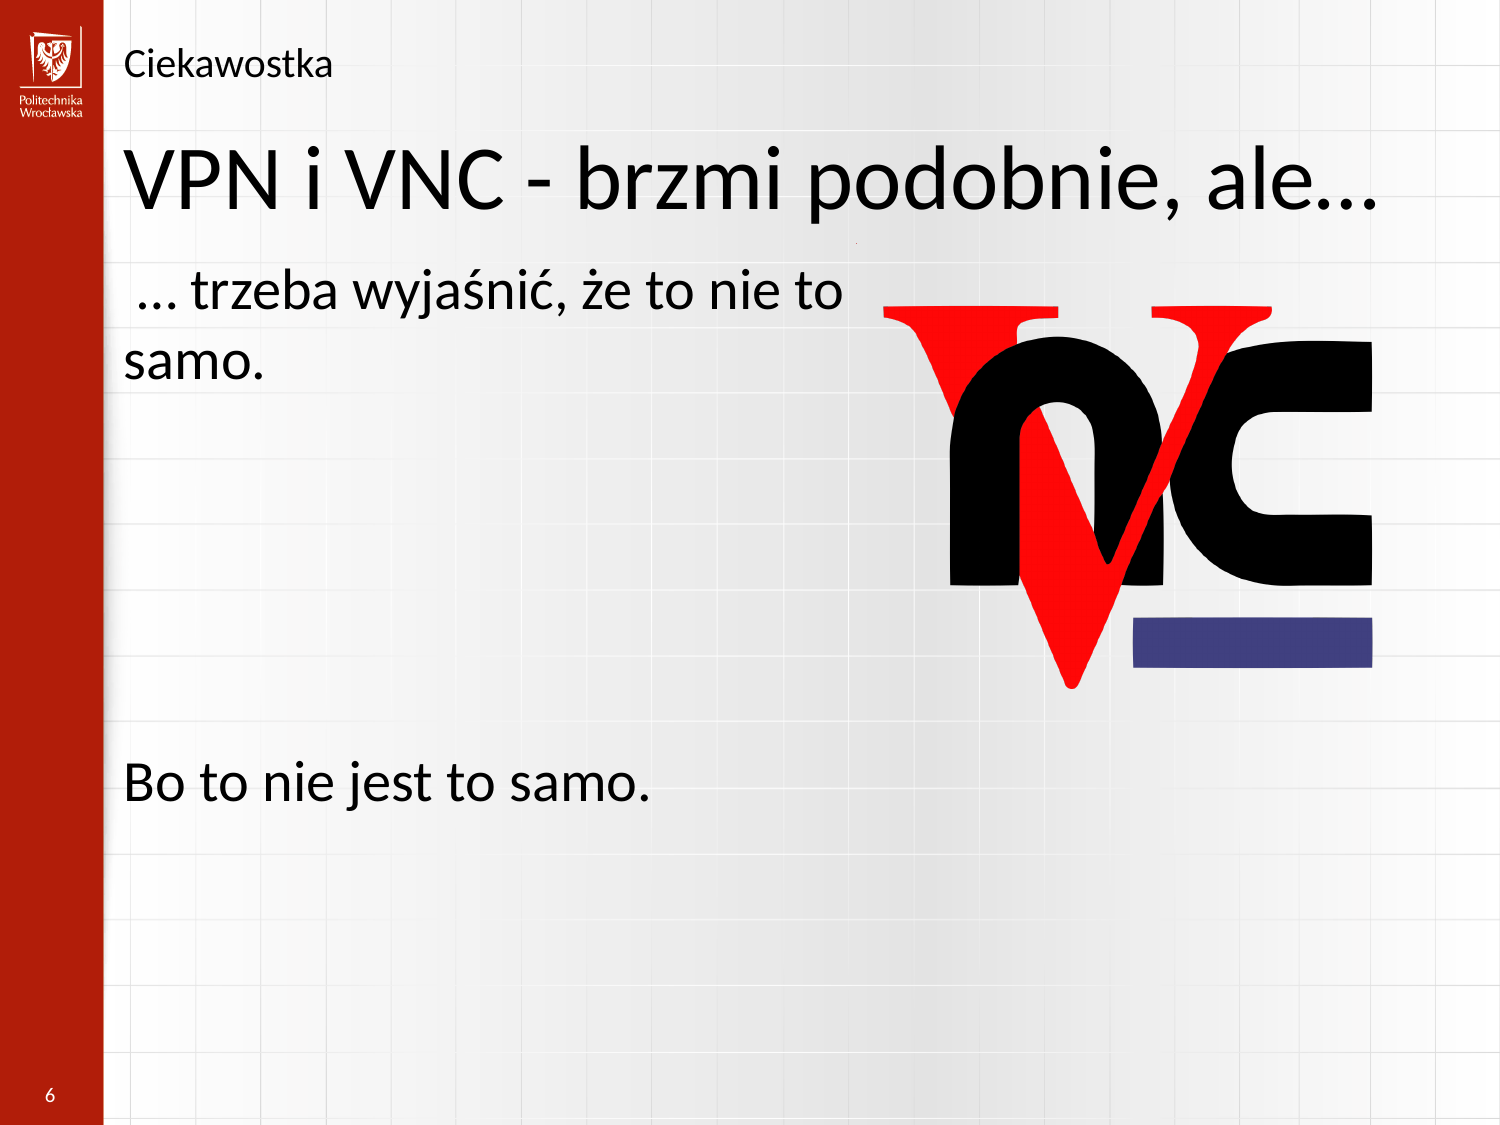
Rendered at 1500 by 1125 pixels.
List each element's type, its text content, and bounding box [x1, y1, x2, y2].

list … trzeba wyjaśnić, że to nie to samo. [123, 243, 853, 735]
list Ciekawostka [123, 19, 1483, 102]
list VPN i VNC - brzmi podobnie, ale… [123, 101, 1406, 243]
picture [0, 0, 1500, 1125]
text_box Bo to nie jest to samo. [123, 735, 1406, 1106]
